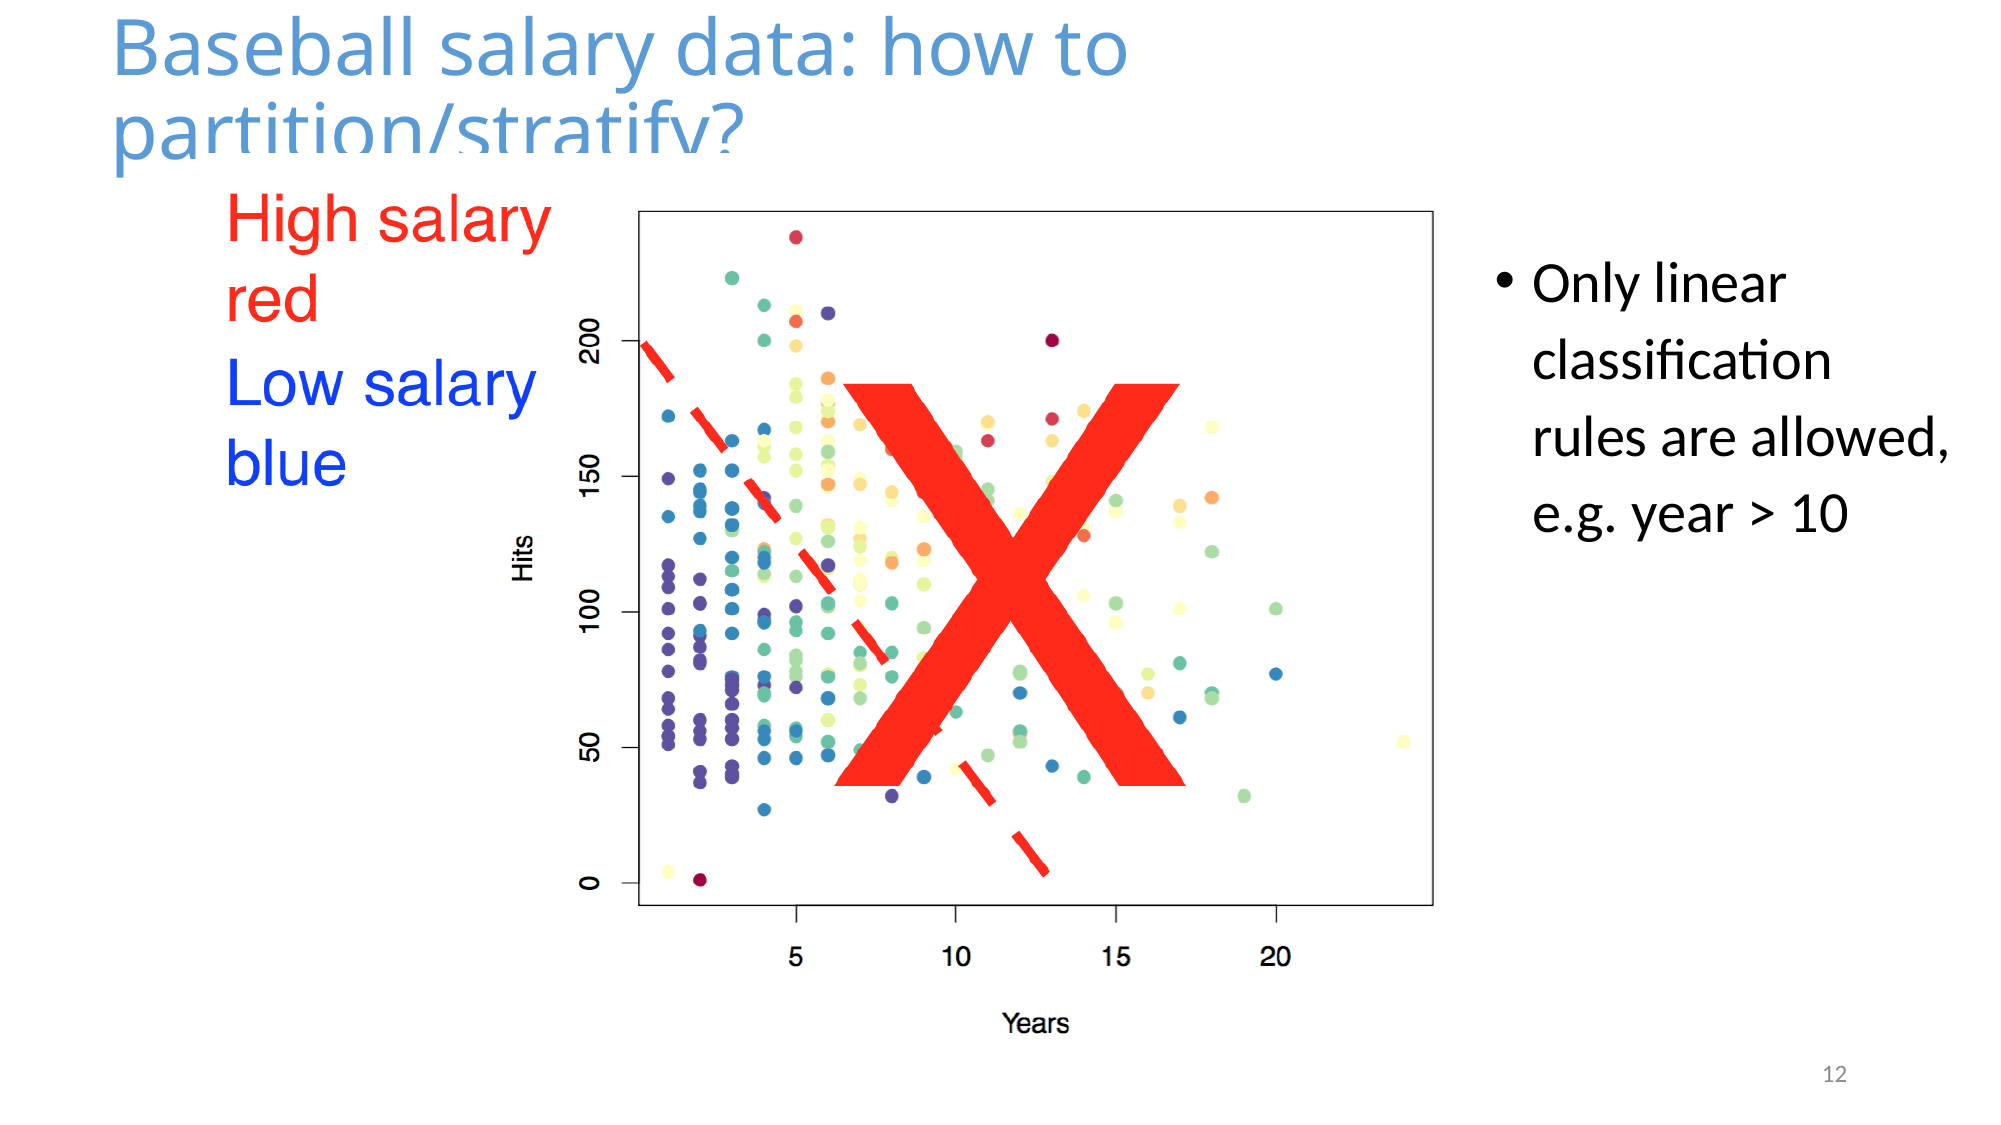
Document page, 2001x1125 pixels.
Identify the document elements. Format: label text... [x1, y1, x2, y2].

text_box Baseball salary data: how to partition/stratify? [95, 0, 1793, 185]
slide_number 12 [1412, 1042, 1863, 1103]
picture [207, 153, 1467, 1043]
list Only linear classification rules are allowed, e.g. year > 10 [1479, 229, 1970, 1011]
